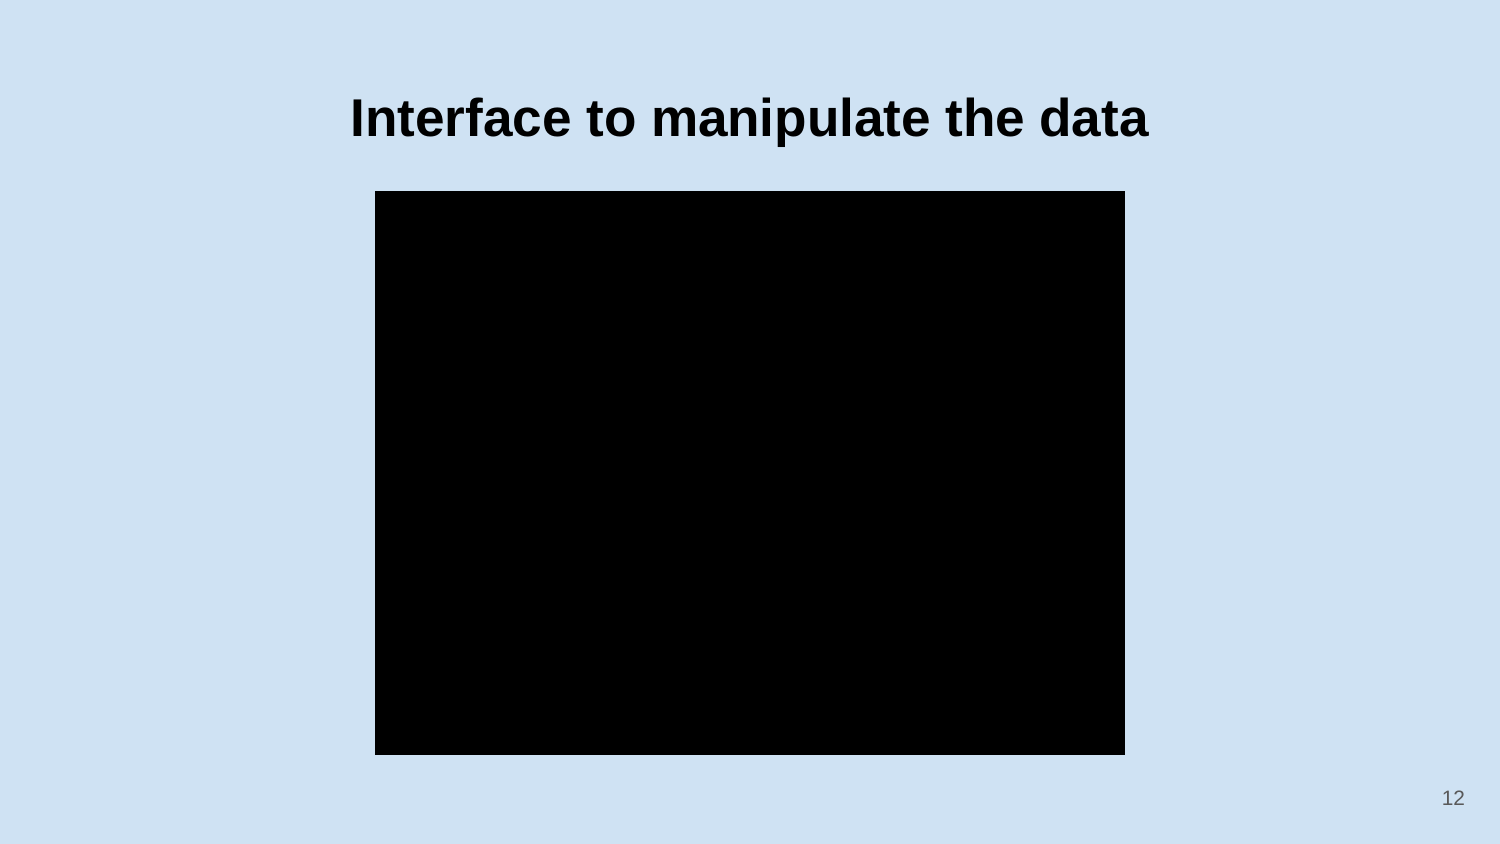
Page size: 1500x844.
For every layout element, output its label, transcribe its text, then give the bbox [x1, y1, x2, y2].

slide_number ‹#› [1389, 764, 1480, 830]
title Interface to manipulate the data [51, 68, 1449, 163]
picture [374, 191, 1126, 755]
